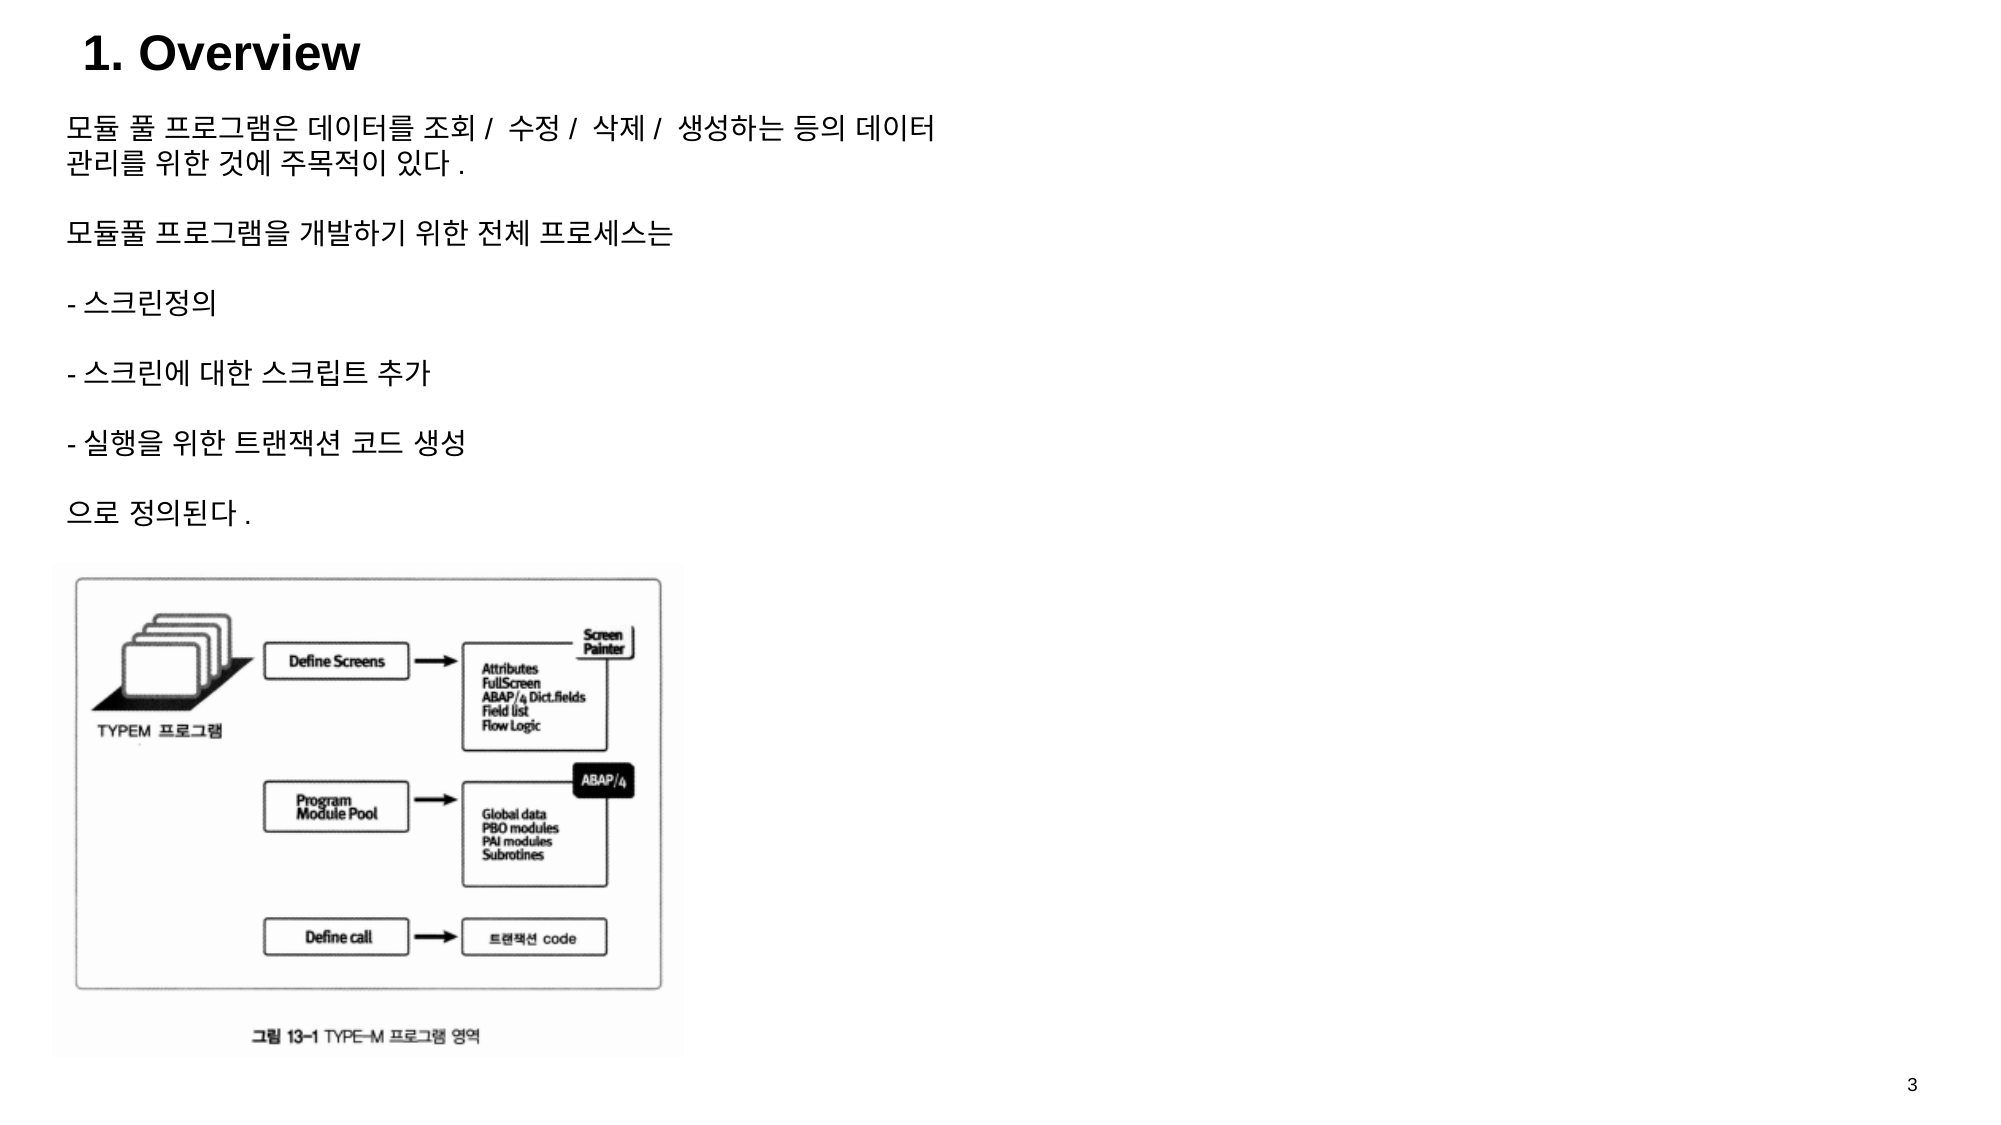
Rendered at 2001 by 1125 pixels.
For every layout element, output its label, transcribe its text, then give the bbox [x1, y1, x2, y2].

text_box 모듈 풀 프로그램은 데이터를 조회/ 수정/ 삭제/ 생성하는 등의 데이터 관리를 위한 것에 주목적이 있다. 모듈풀 프로그램을 개발하기 위한 전체 프로세스는 -스크린정의 -스크린에 대한 스크립트 추가 -실행을 위한 트랜잭션 코드 생성 으로 정의된다. [52, 103, 1001, 538]
picture [51, 562, 684, 1057]
title 1. Overview [82, 20, 1918, 209]
